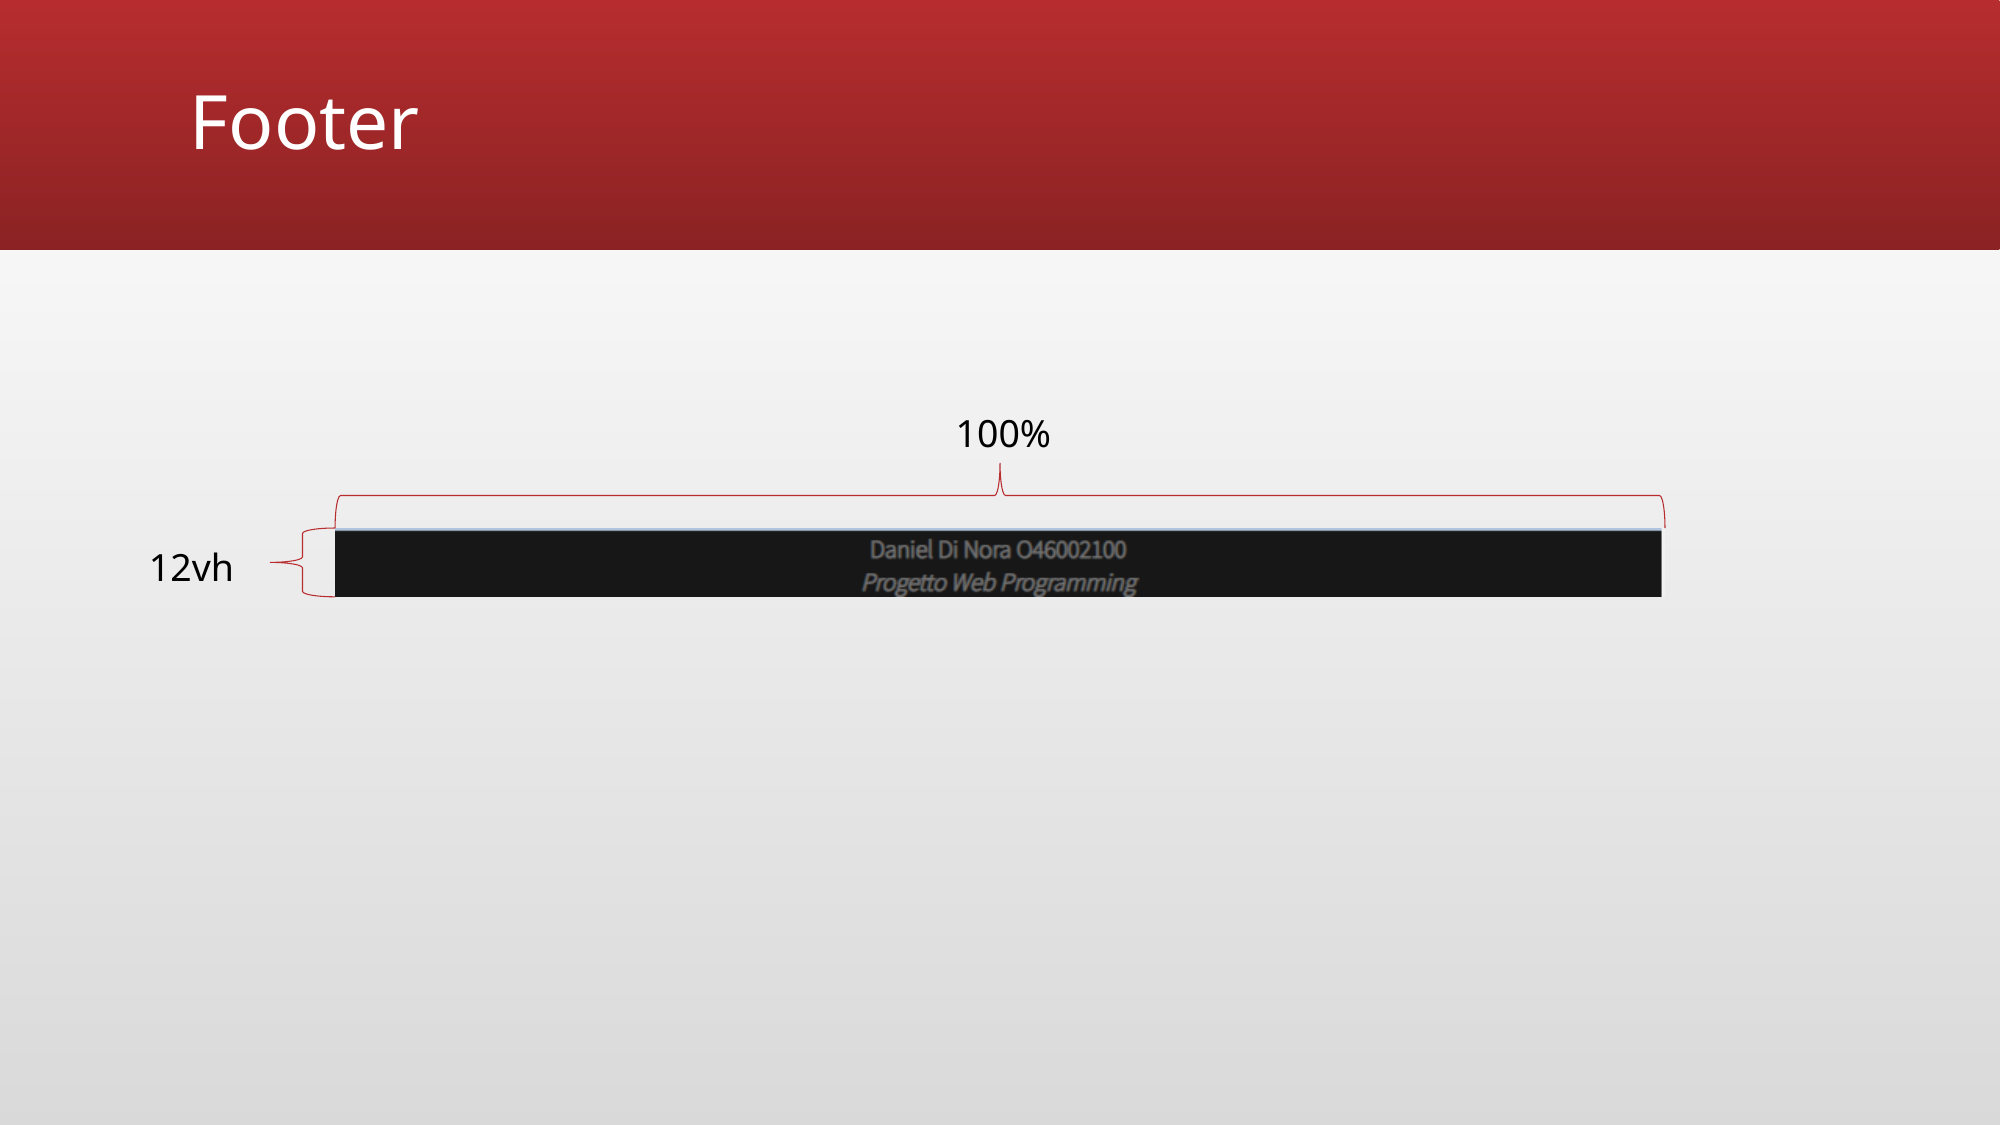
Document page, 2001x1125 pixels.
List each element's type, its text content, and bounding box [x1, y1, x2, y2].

text_box [334, 463, 1666, 529]
text_box [303, 527, 335, 536]
title Footer [174, 16, 1825, 234]
text_box 100% [940, 402, 1142, 463]
picture [335, 528, 1665, 597]
text_box 12vh [134, 536, 335, 596]
text_box [125, 528, 303, 597]
